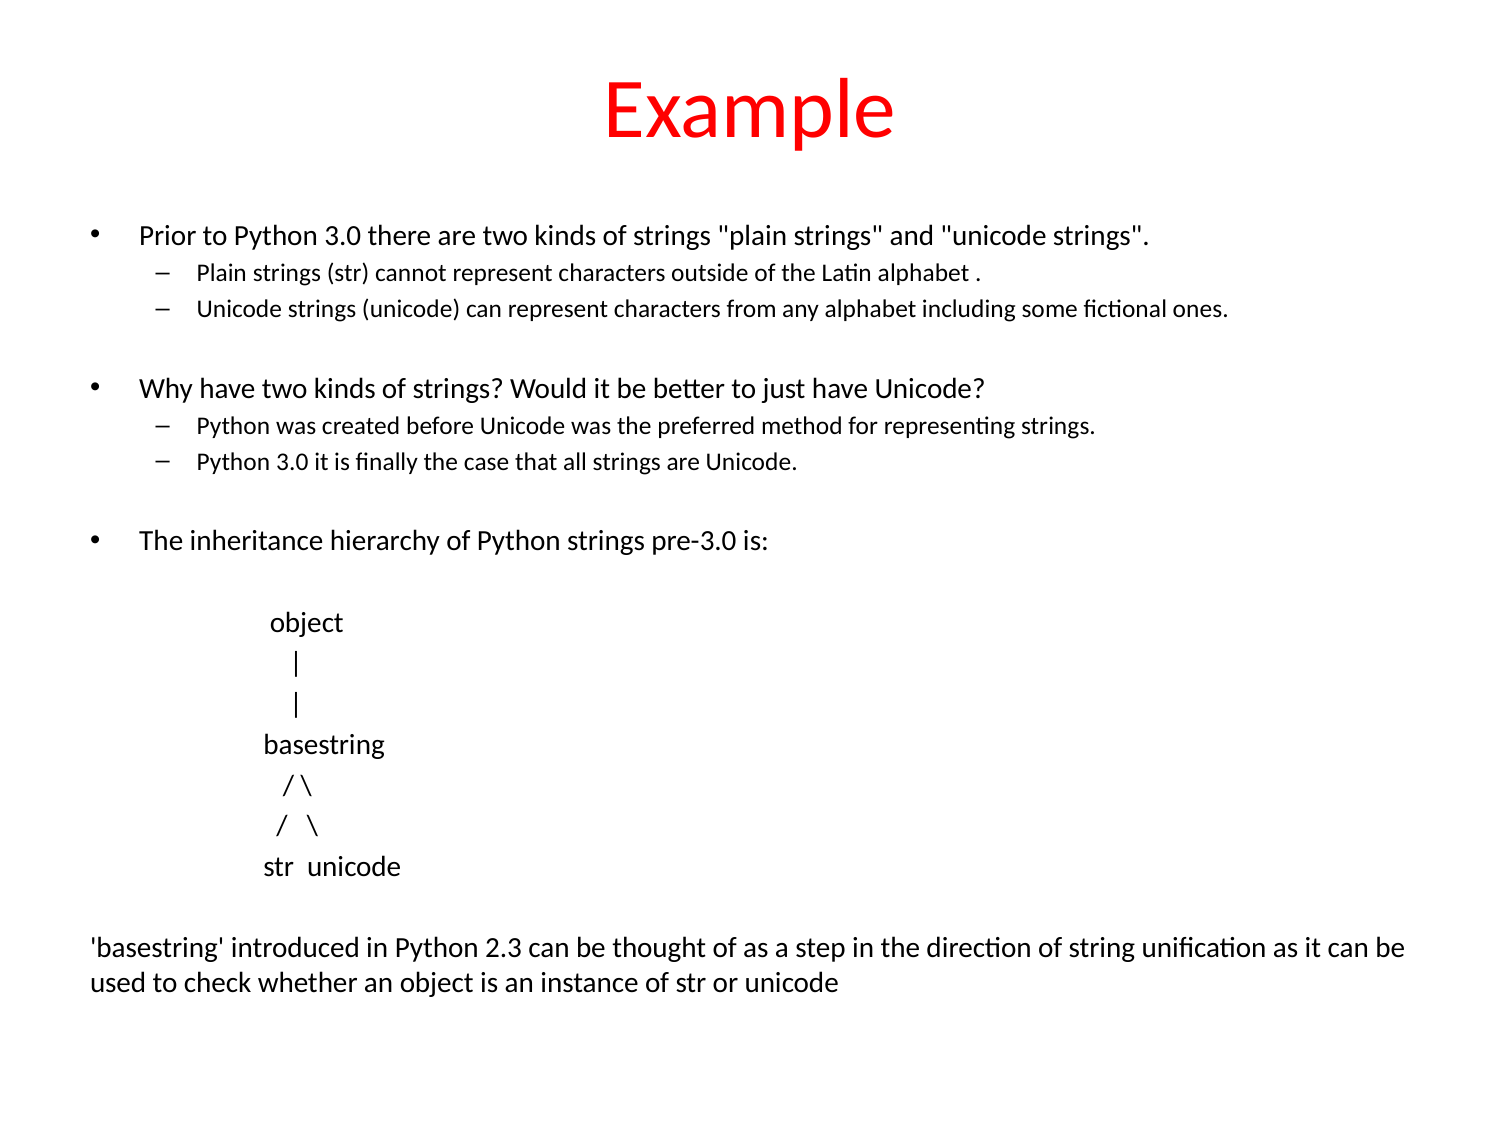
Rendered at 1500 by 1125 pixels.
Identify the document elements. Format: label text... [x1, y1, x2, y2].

title Example [75, 45, 1425, 163]
list Prior to Python 3.0 there are two kinds of strings "plain strings" and "unicode strings". Plain strings (str) cannot represent characters outside of the Latin alphabet . Unicode strings (unicode) can represent characters from any alphabet including some fictional ones. Why have two kinds of strings? Would it be better to just have Unicode? Python was created before Unicode was the preferred method for representing strings. Python 3.0 it is finally the case that all strings are Unicode. The inheritance hierarchy of Python strings pre-3.0 is: object | | basestring / \ / \ str unicode 'basestring' introduced in Python 2.3 can be thought of as a step in the direction of string unification as it can be used to check whether an object is an instance of str or unicode [75, 174, 1425, 1025]
